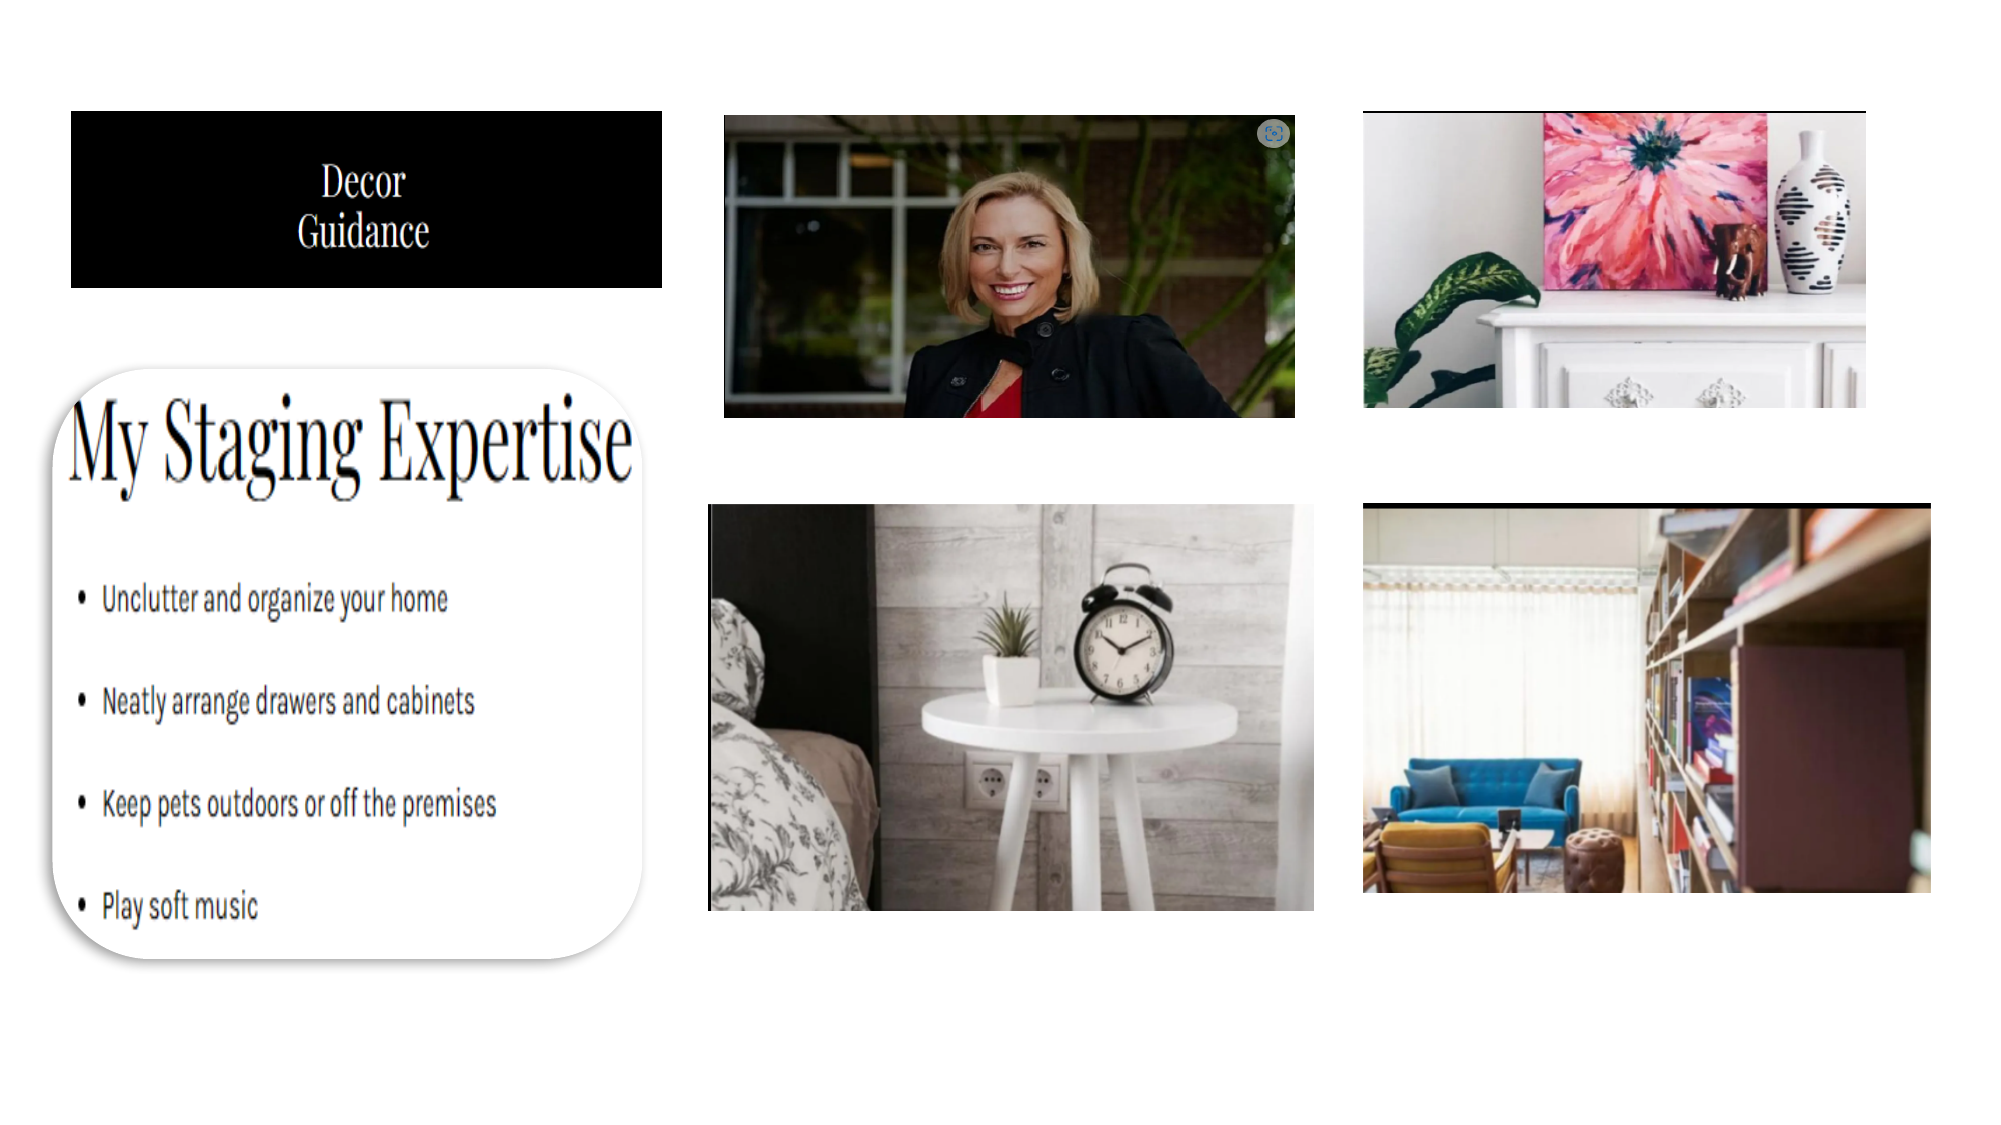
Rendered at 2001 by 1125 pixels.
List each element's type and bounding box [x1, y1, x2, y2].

picture [1360, 111, 1866, 408]
picture [1360, 503, 1933, 893]
picture [52, 368, 643, 960]
picture [71, 111, 662, 288]
picture [724, 111, 1298, 418]
picture [708, 503, 1314, 911]
